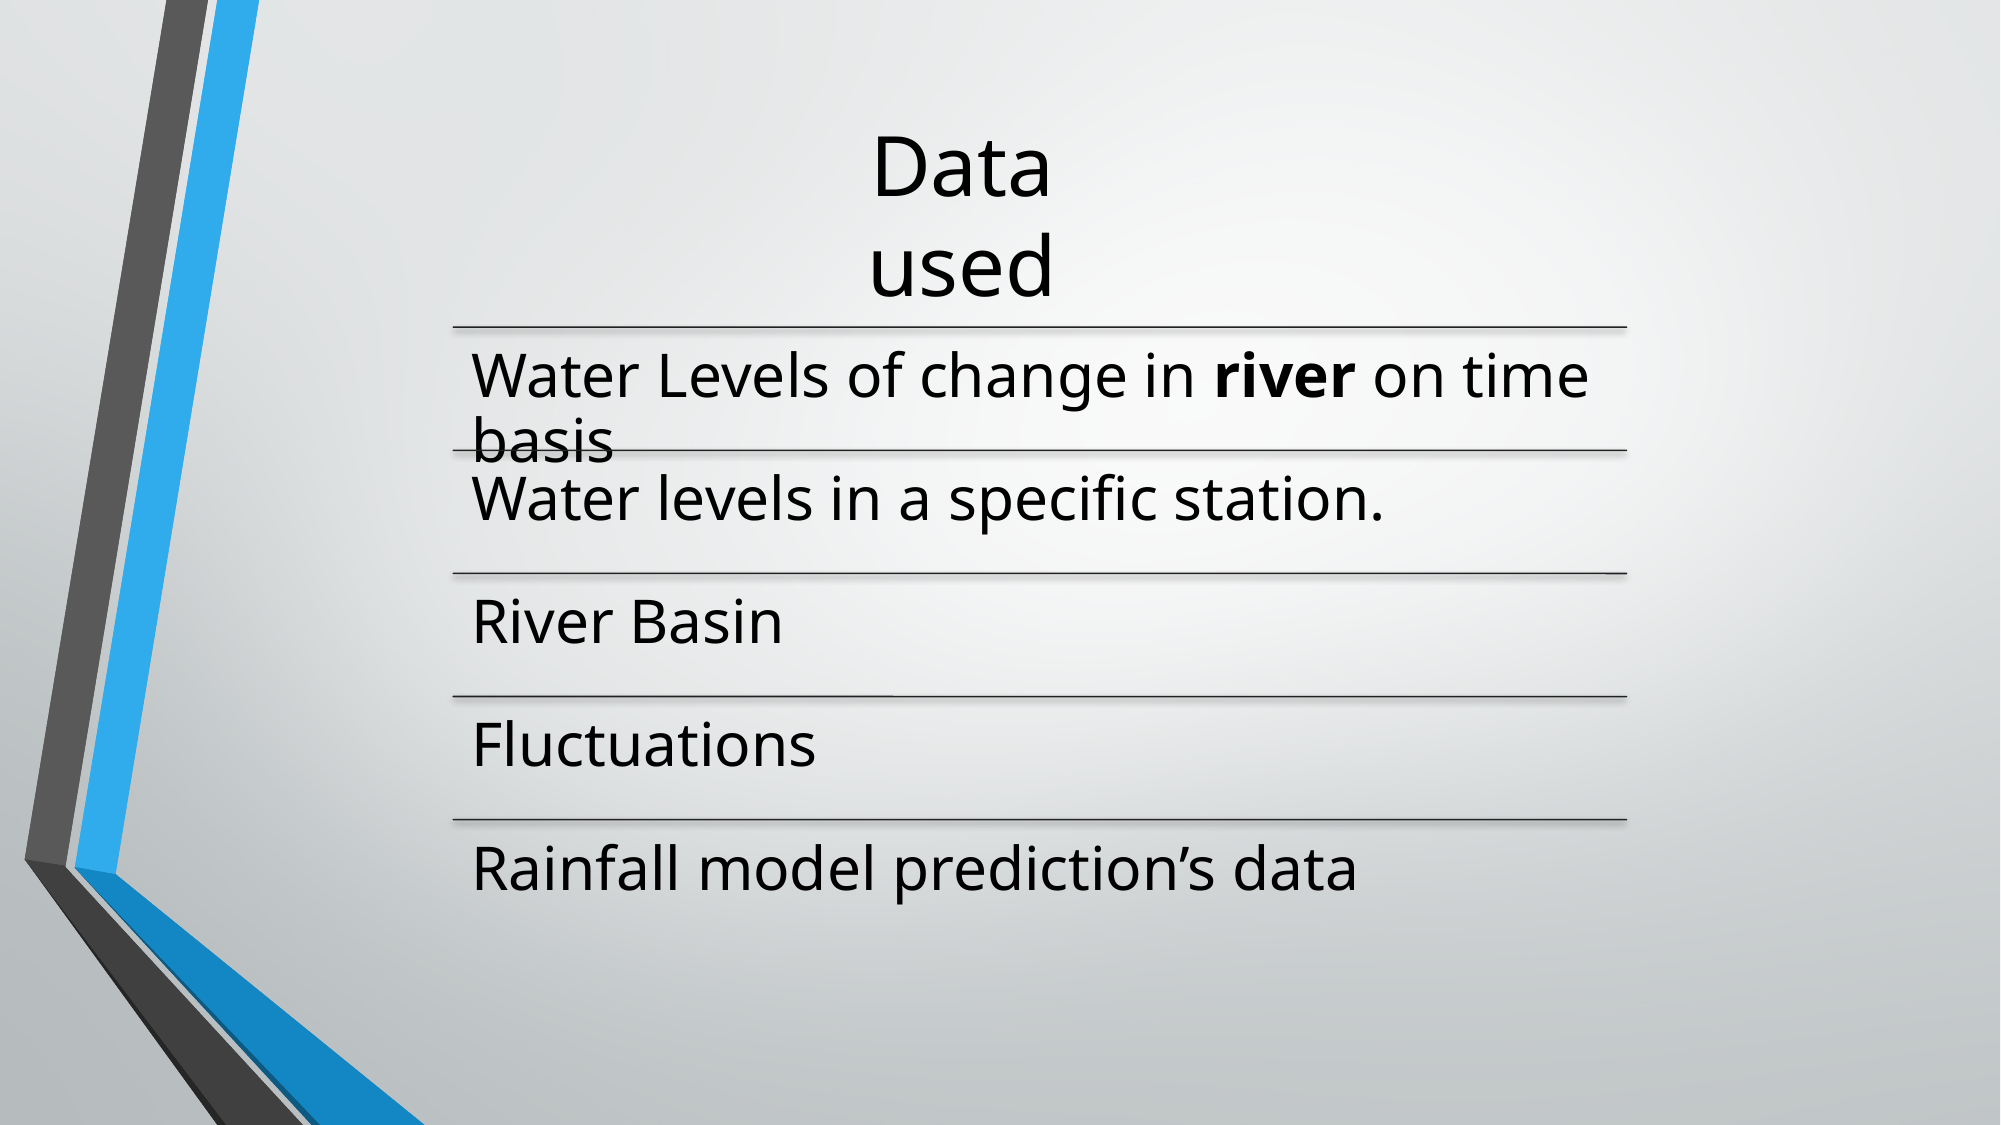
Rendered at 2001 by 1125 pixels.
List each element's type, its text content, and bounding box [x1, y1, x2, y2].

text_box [24, 0, 425, 1125]
title Data used [751, 99, 1173, 325]
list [452, 326, 1627, 943]
